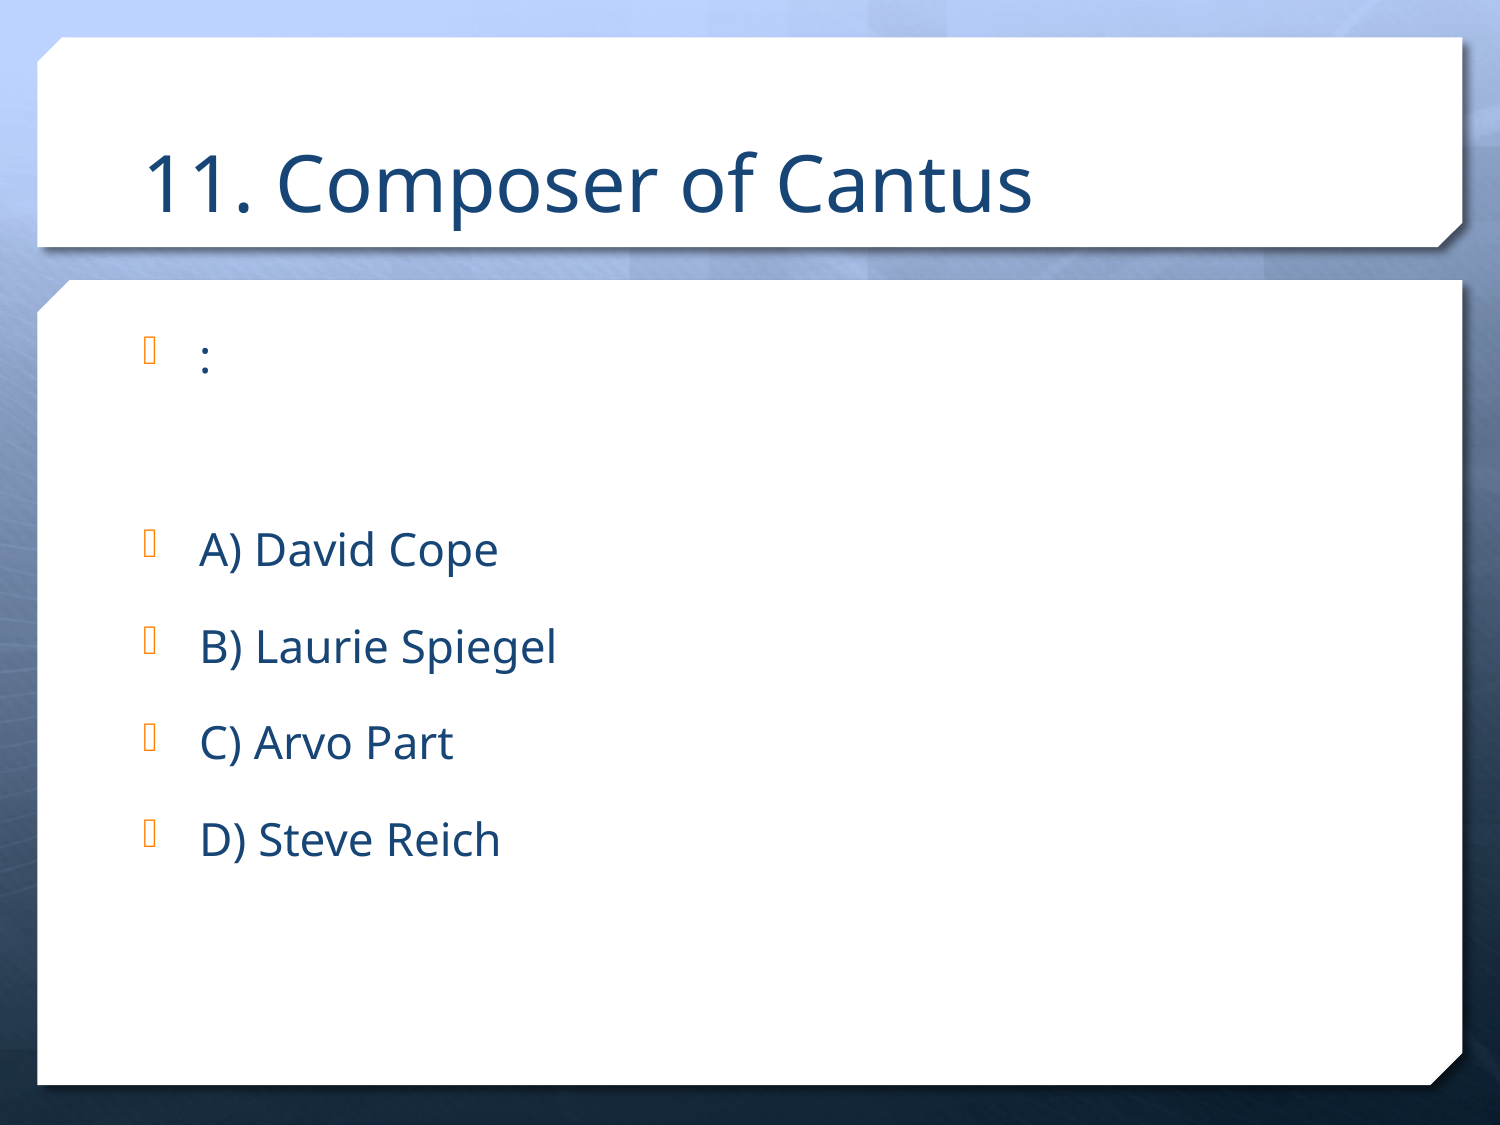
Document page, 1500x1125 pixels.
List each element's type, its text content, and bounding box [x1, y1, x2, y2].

list : A) David Cope B) Laurie Spiegel C) Arvo Part D) Steve Reich [127, 319, 1372, 978]
title 11. Composer of Cantus [127, 48, 1372, 236]
